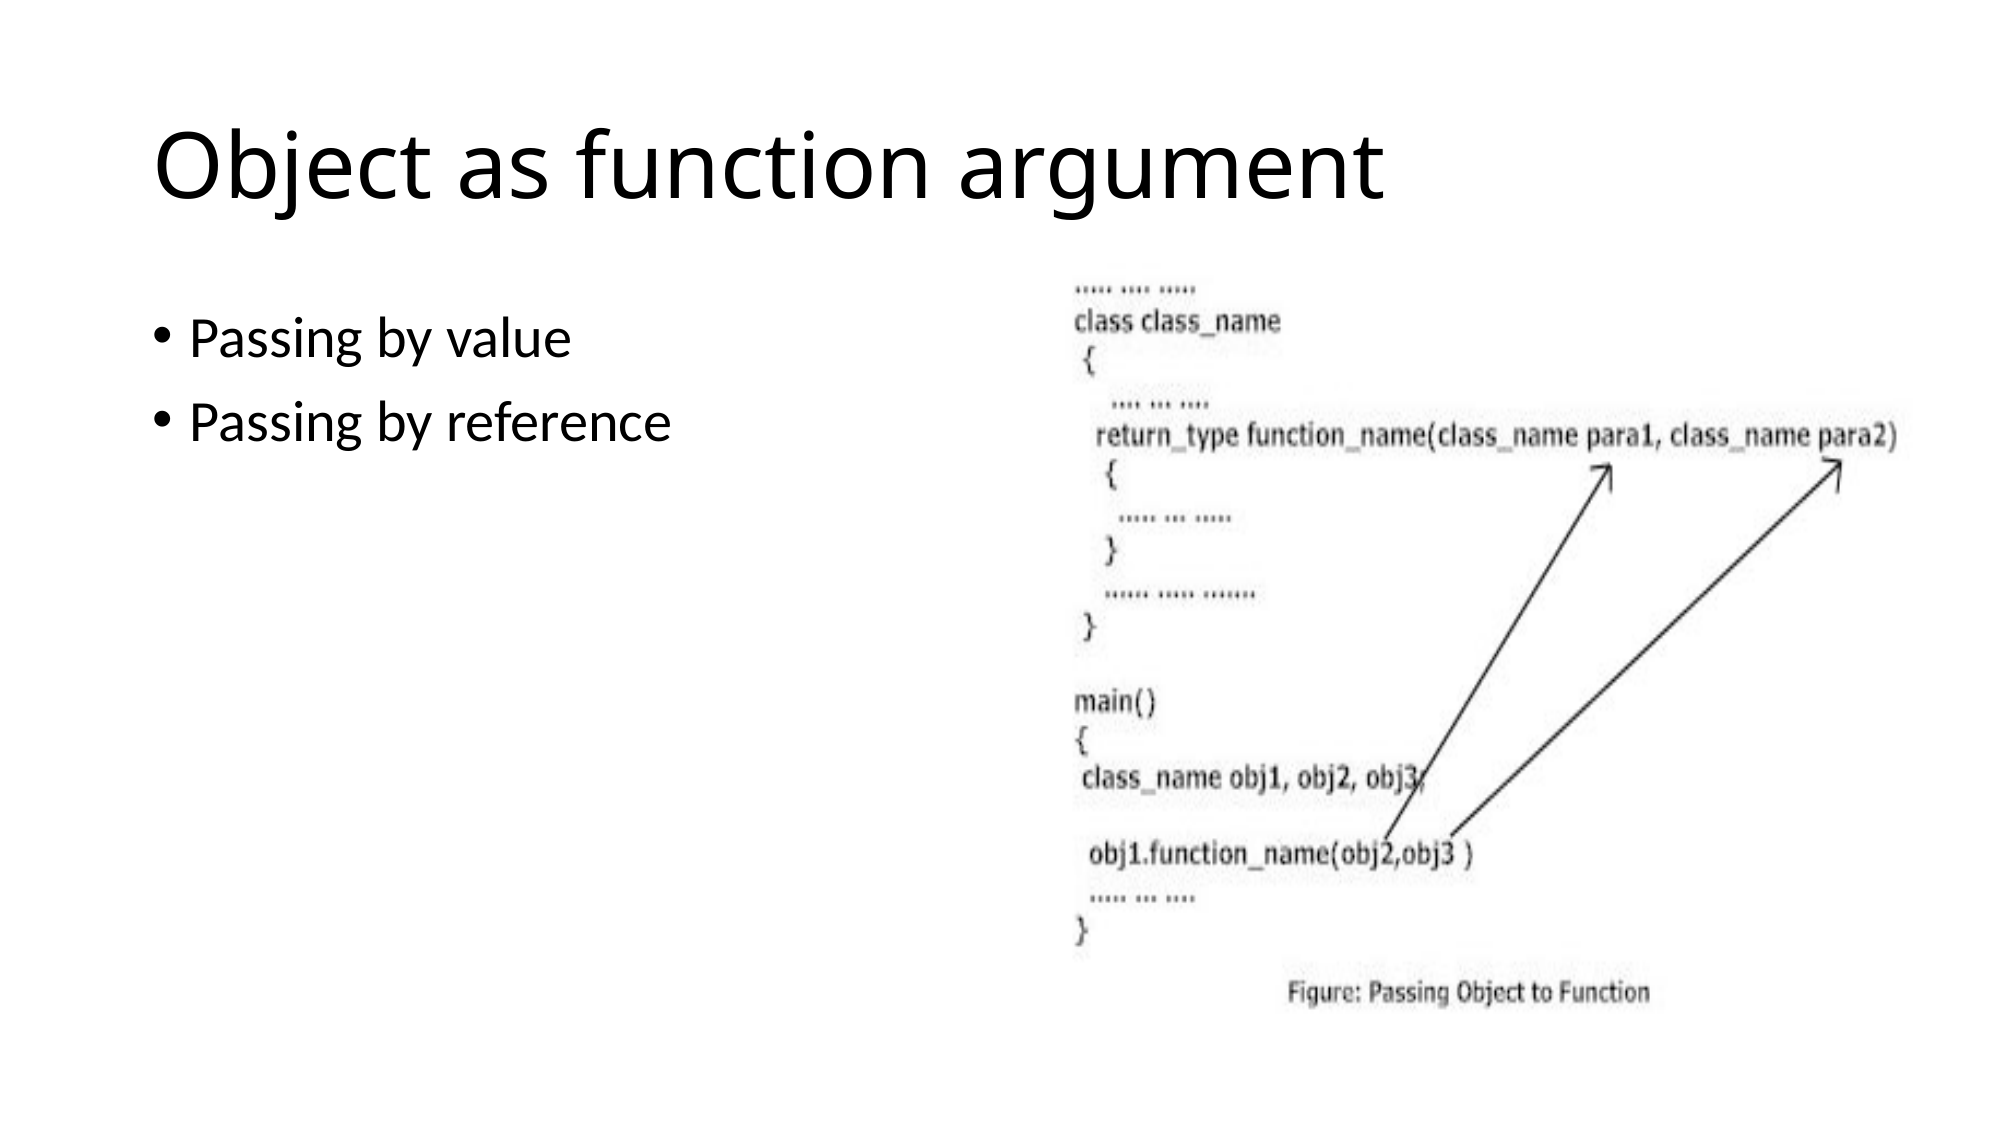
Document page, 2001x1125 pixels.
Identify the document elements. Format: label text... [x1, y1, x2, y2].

title Object as function argument [137, 59, 1863, 278]
list Passing by value Passing by reference [137, 299, 1021, 1014]
picture [1021, 259, 1947, 1035]
